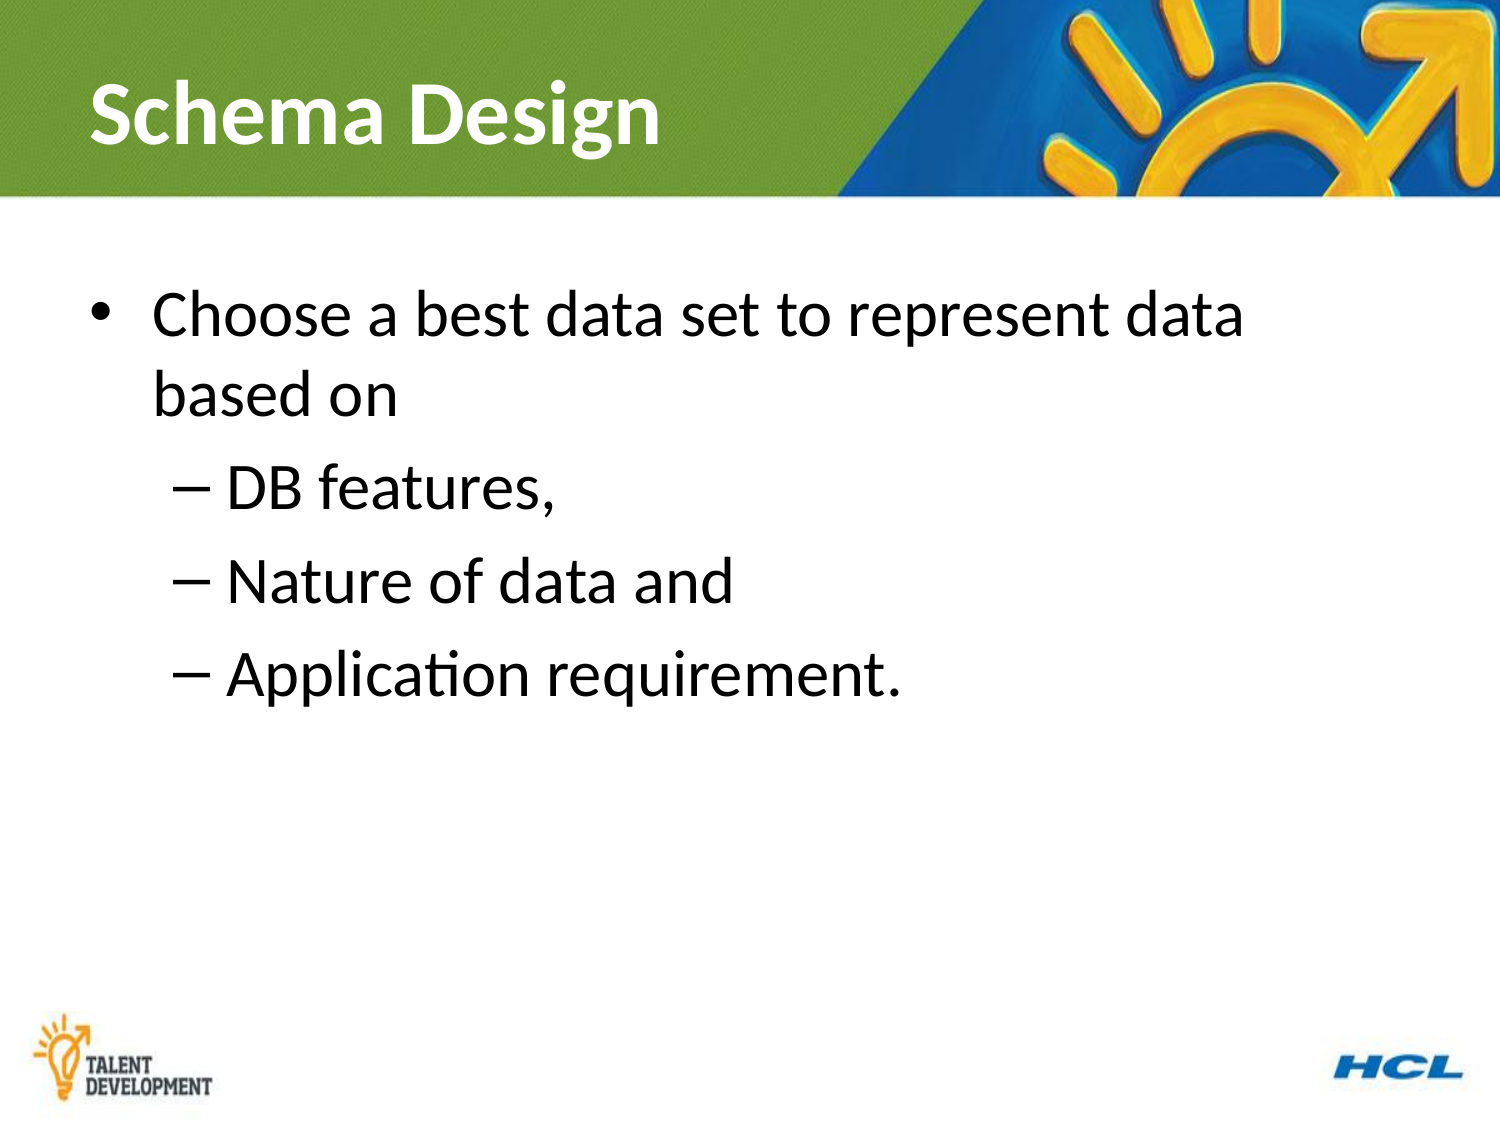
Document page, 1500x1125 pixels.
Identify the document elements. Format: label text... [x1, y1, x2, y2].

picture [0, 0, 1500, 200]
title Schema Design [75, 45, 1425, 233]
picture [0, 1011, 1500, 1125]
list Choose a best data set to represent data based on DB features, Nature of data and Application requirement. [75, 262, 1425, 1005]
